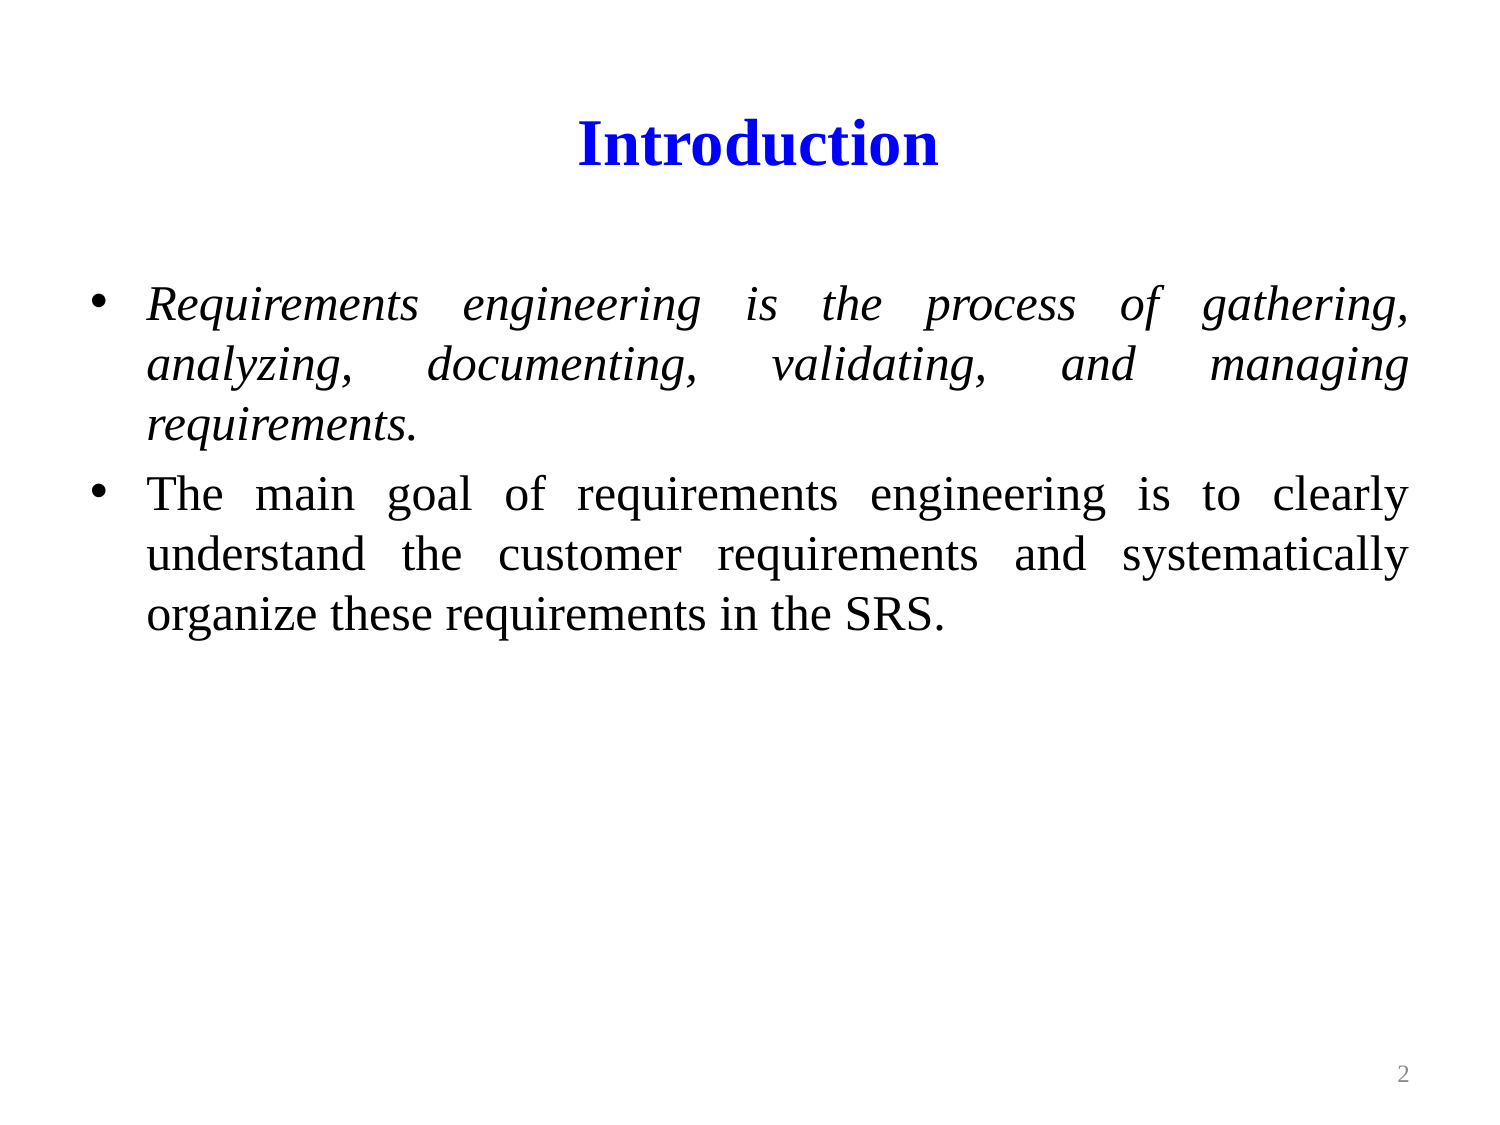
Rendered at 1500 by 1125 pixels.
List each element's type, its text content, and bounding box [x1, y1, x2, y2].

slide_number 2 [1074, 1042, 1425, 1103]
title Introduction [75, 45, 1425, 233]
list Requirements engineering is the process of gathering, analyzing, documenting, validating, and managing requirements. The main goal of requirements engineering is to clearly understand the customer requirements and systematically organize these requirements in the SRS. [75, 262, 1425, 1005]
